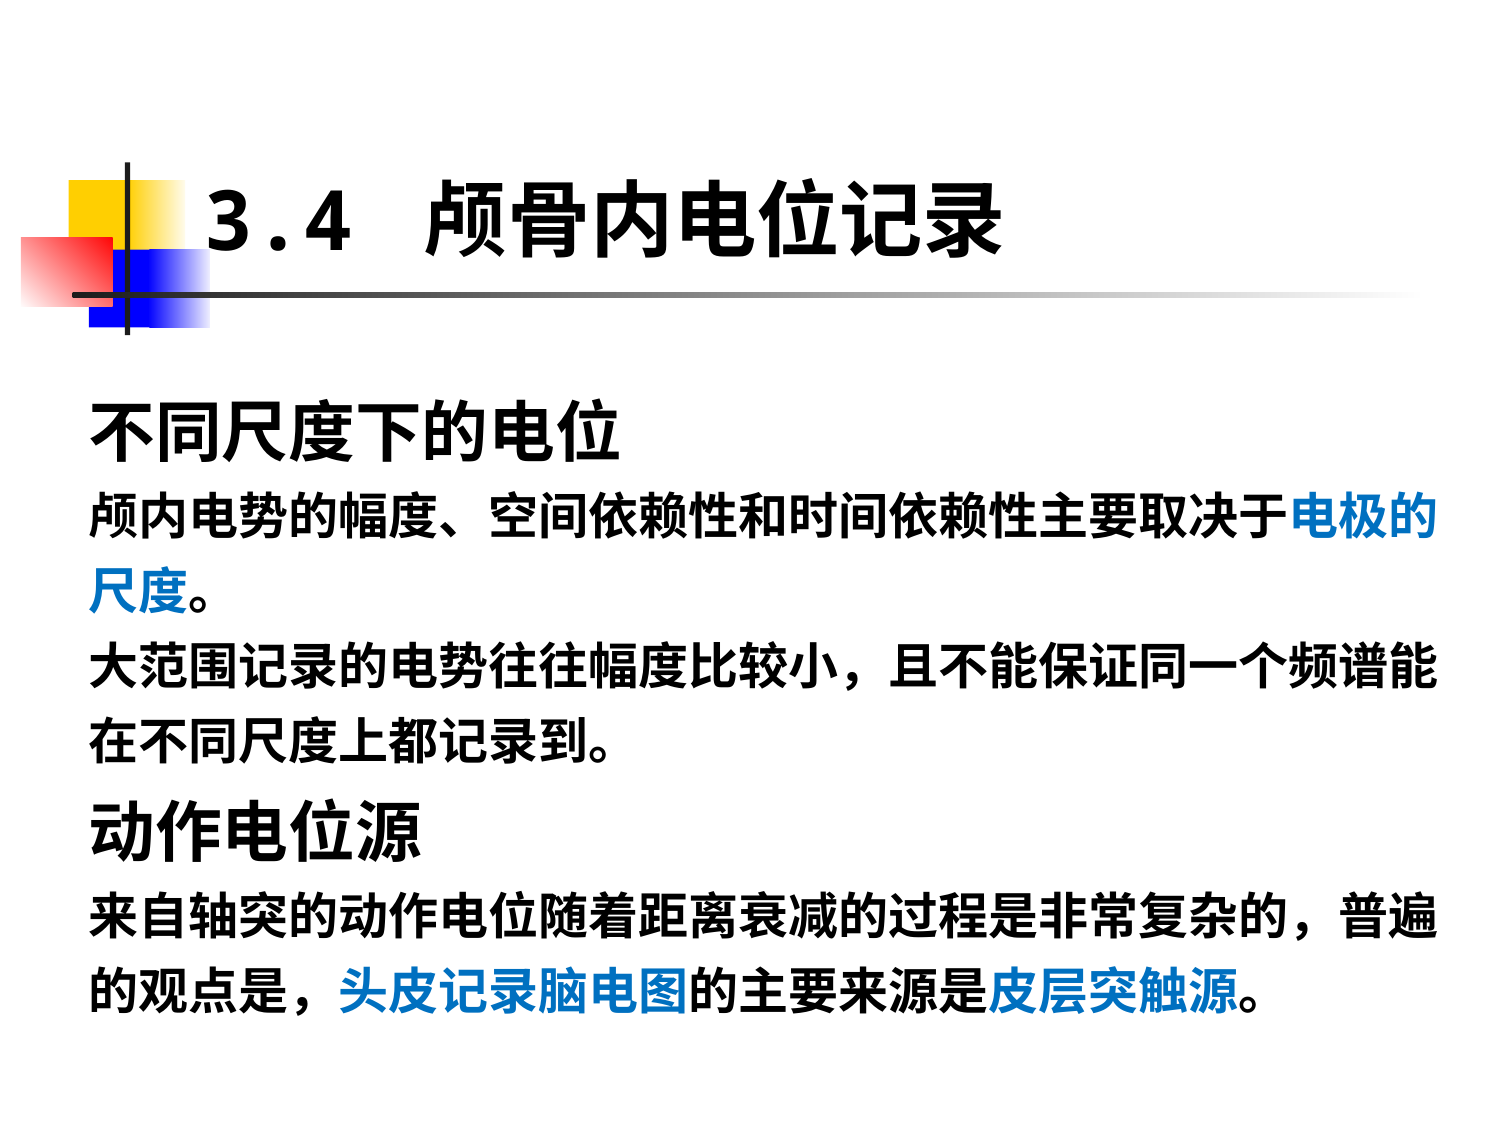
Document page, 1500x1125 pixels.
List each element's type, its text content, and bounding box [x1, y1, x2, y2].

text_box 不同尺度下的电位 颅内电势的幅度、空间依赖性和时间依赖性主要取决于电极的尺度。 大范围记录的电势往往幅度比较小，且不能保证同一个频谱能在不同尺度上都记录到。 动作电位源 来自轴突的动作电位随着距离衰减的过程是非常复杂的，普遍的观点是，头皮记录脑电图的主要来源是皮层突触源。 [73, 362, 1499, 1027]
title 3.4 颅骨内电位记录 [188, 35, 1468, 275]
